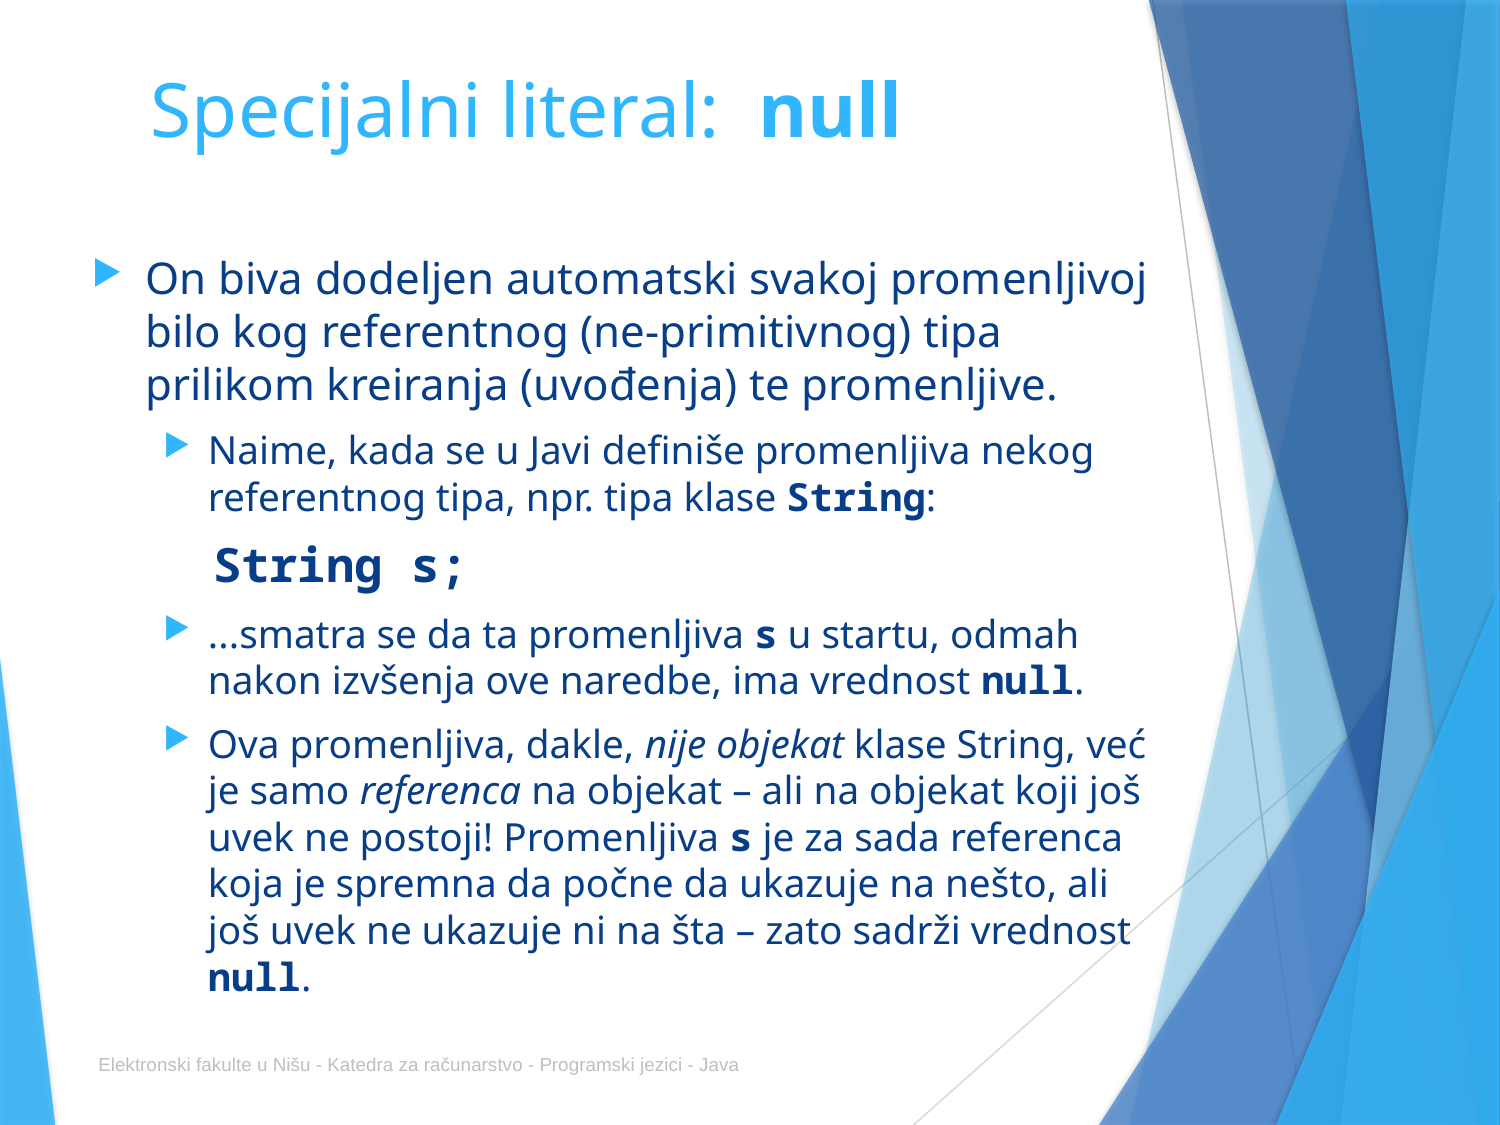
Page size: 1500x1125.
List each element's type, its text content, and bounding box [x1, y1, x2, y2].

footer Elektronski fakulte u Nišu - Katedra za računarstvo - Programski jezici - Java [83, 1034, 1141, 1094]
list On biva dodeljen automatski svakoj promenljivoj bilo kog referentnog (ne-primitivnog) tipa prilikom kreiranja (uvođenja) te promenljive. Naime, kada se u Javi definiše promenljiva nekog referentnog tipa, npr. tipa klase String: String s; ...smatra se da ta promenljiva s u startu, odmah nakon izvšenja ove naredbe, ima vrednost null. Ova promenljiva, dakle, nije objekat klase String, već je samo referenca na objekat – ali na objekat koji još uvek ne postoji! Promenljiva s je za sada referenca koja je spremna da počne da ukazuje na nešto, ali još uvek ne ukazuje ni na šta – zato sadrži vrednost null. [76, 243, 1176, 1024]
title Specijalni literal: null [135, 54, 1355, 298]
